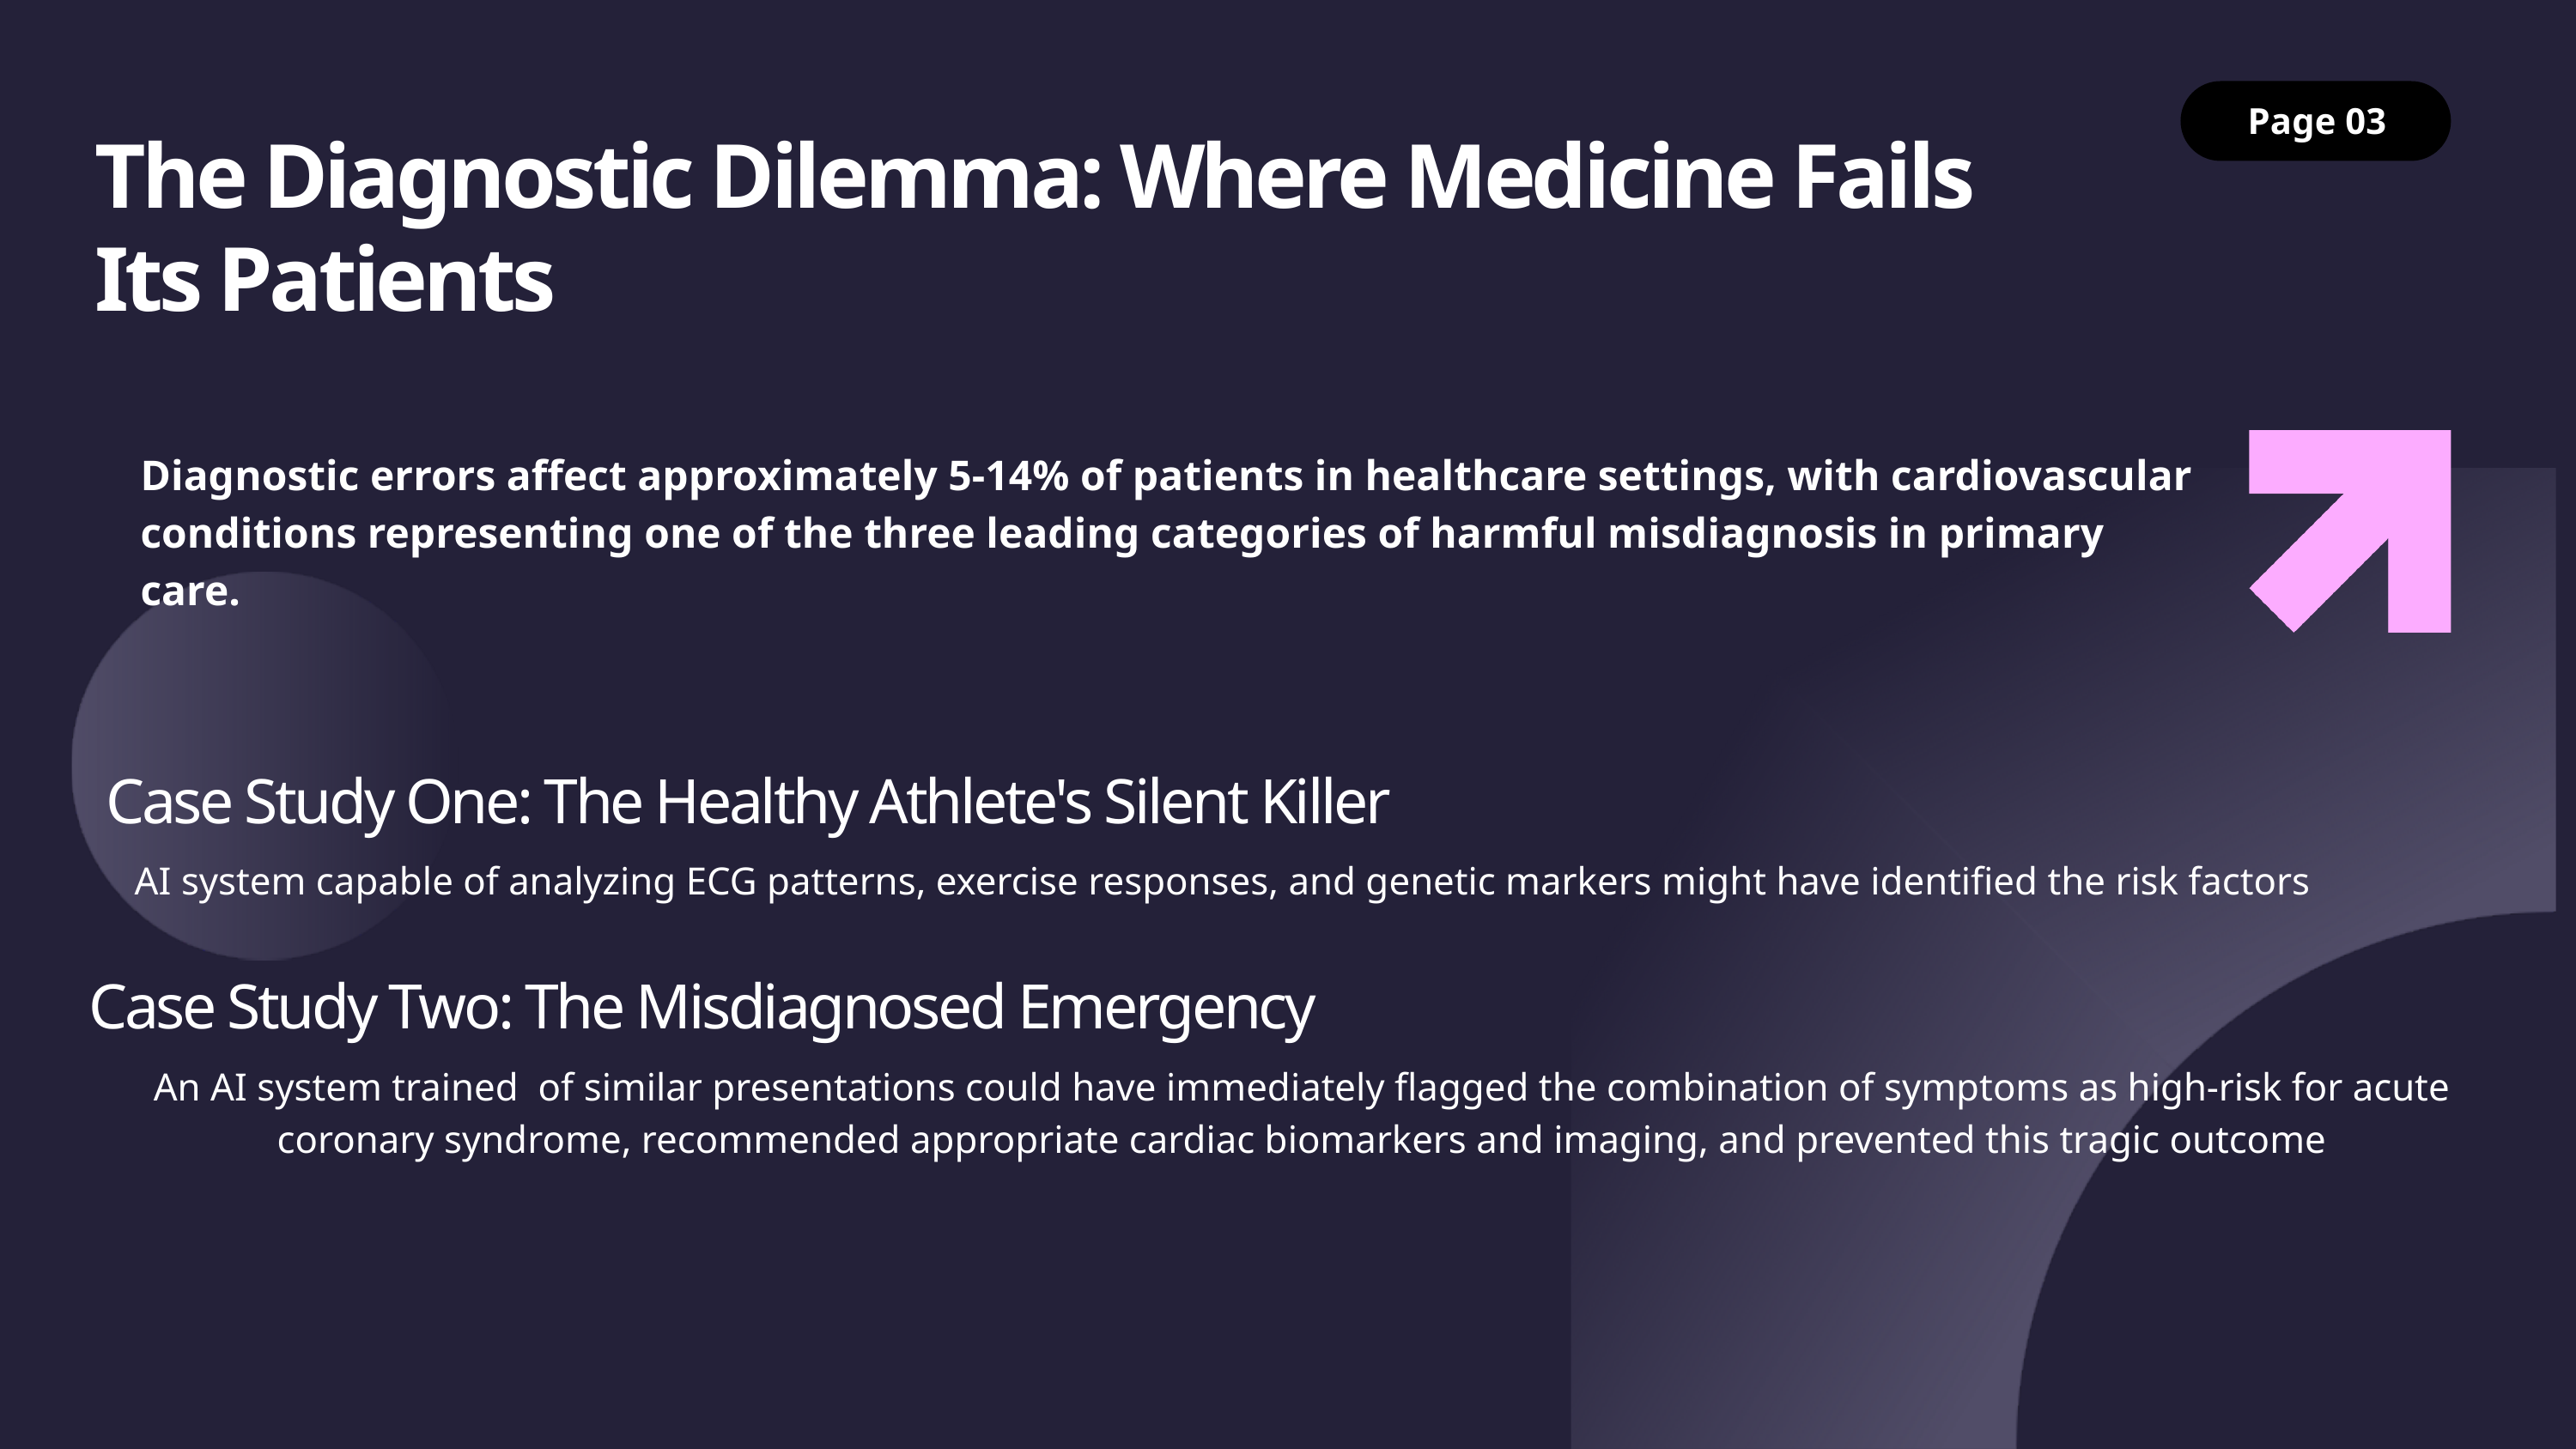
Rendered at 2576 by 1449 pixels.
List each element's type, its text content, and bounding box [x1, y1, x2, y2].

text_box Diagnostic errors affect approximately 5-14% of patients in healthcare settings, with cardiovascular conditions representing one of the three leading categories of harmful misdiagnosis in primary care. [140, 441, 2213, 615]
text_box [2249, 430, 2451, 633]
text_box An AI system trained of similar presentations could have immediately flagged the combination of symptoms as high-risk for acute coronary syndrome, recommended appropriate cardiac biomarkers and imaging, and prevented this tragic outcome [117, 1055, 2488, 1161]
text_box [1571, 468, 2556, 1449]
text_box [71, 572, 459, 961]
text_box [2180, 81, 2451, 161]
text_box AI system capable of analyzing ECG patterns, exercise responses, and genetic markers might have identified the risk factors [134, 849, 2364, 902]
text_box Case Study One: The Healthy Athlete's Silent Killer [106, 764, 1492, 836]
text_box Case Study Two: The Misdiagnosed Emergency [88, 969, 1453, 1041]
text_box The Diagnostic Dilemma: Where Medicine Fails Its Patients [94, 124, 2085, 329]
